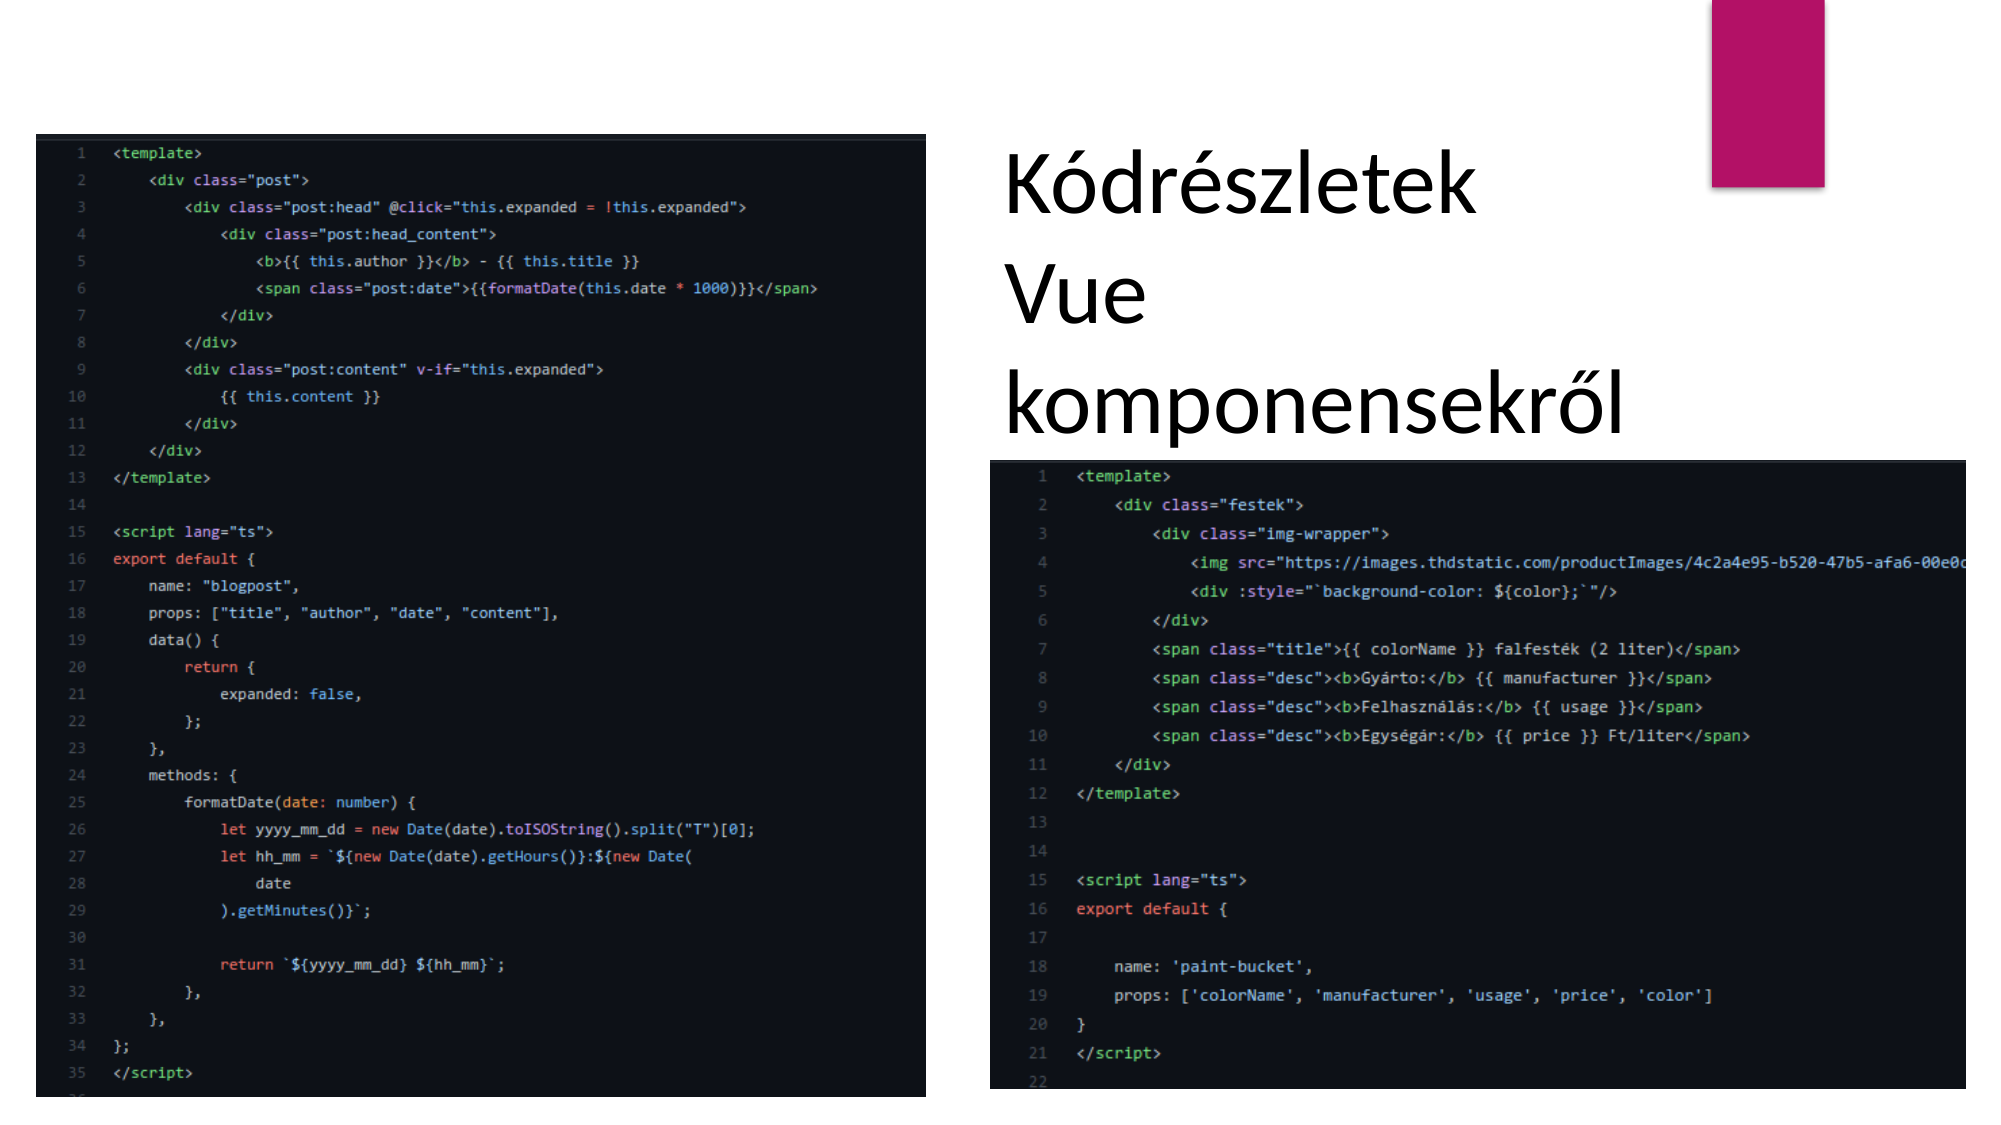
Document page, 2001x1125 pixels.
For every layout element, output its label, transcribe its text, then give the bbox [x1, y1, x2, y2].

text_box Kódrészletek Vue komponensekről [990, 114, 1657, 459]
picture [989, 460, 1967, 1089]
picture [36, 134, 926, 1097]
